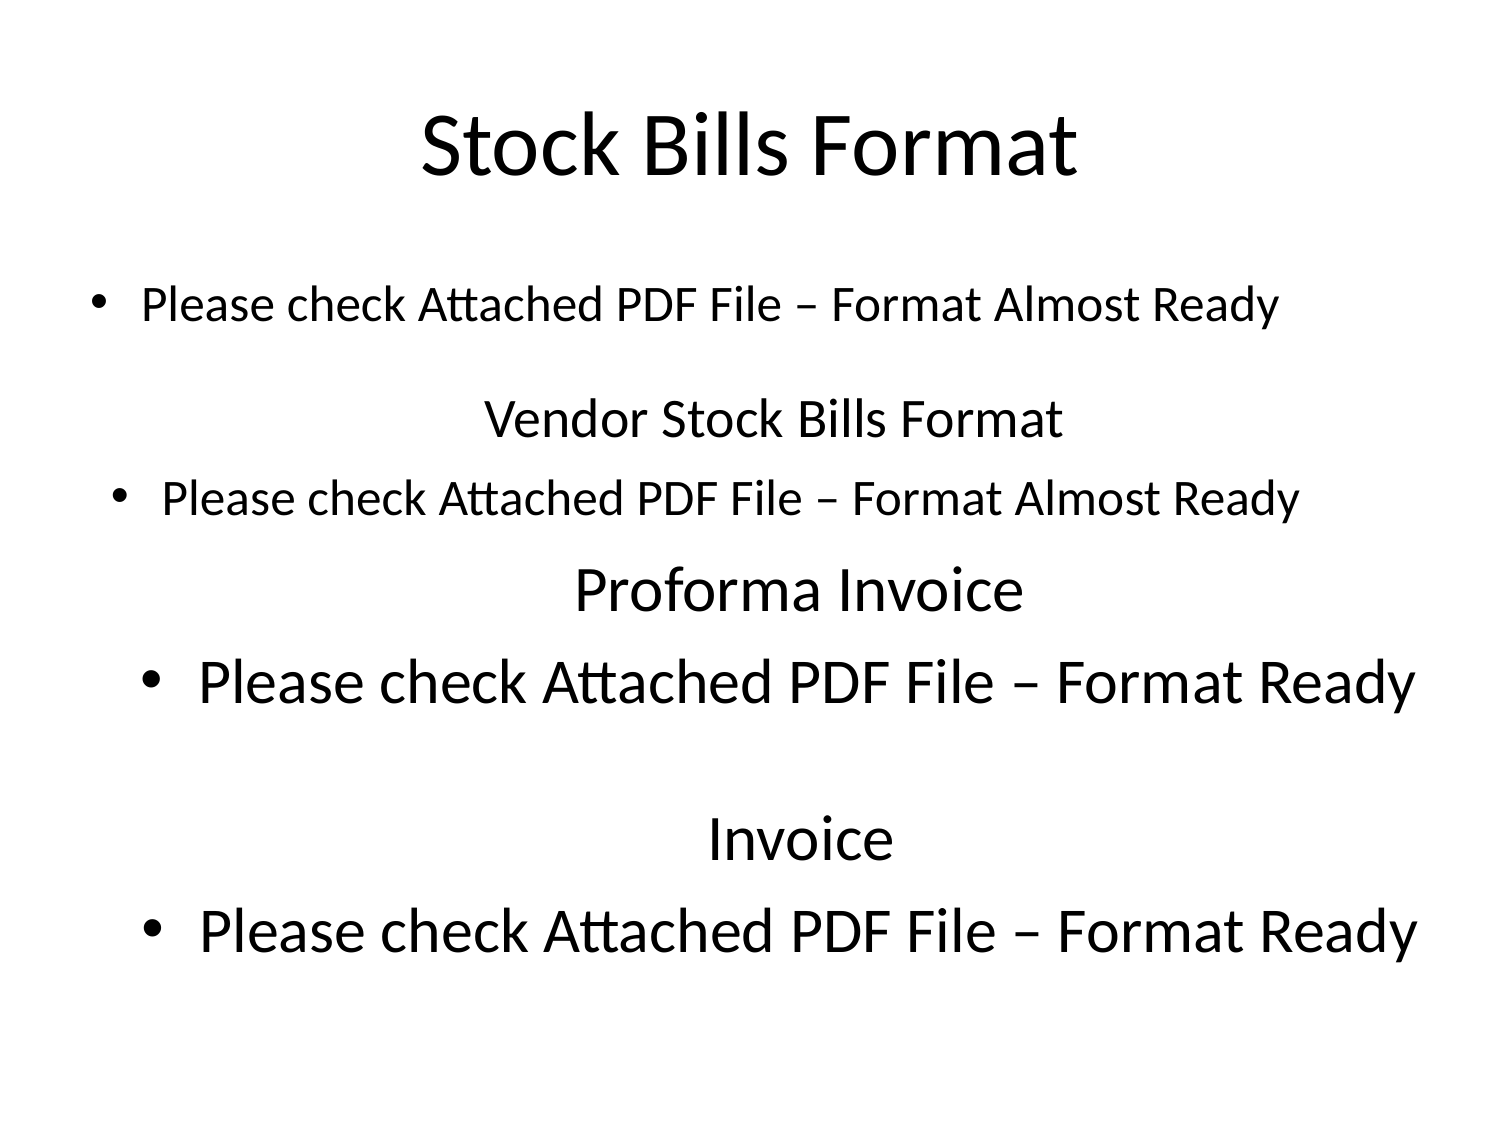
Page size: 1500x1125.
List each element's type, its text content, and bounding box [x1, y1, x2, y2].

title Stock Bills Format [75, 45, 1425, 233]
text_box Invoice [126, 787, 1477, 881]
text_box Proforma Invoice [124, 538, 1475, 632]
text_box Please check Attached PDF File – Format Ready [124, 632, 1475, 744]
text_box Vendor Stock Bills Format [99, 373, 1450, 457]
text_box Please check Attached PDF File – Format Almost Ready [95, 456, 1446, 568]
list Please check Attached PDF File – Format Almost Ready [75, 262, 1425, 374]
text_box Please check Attached PDF File – Format Ready [126, 881, 1477, 993]
